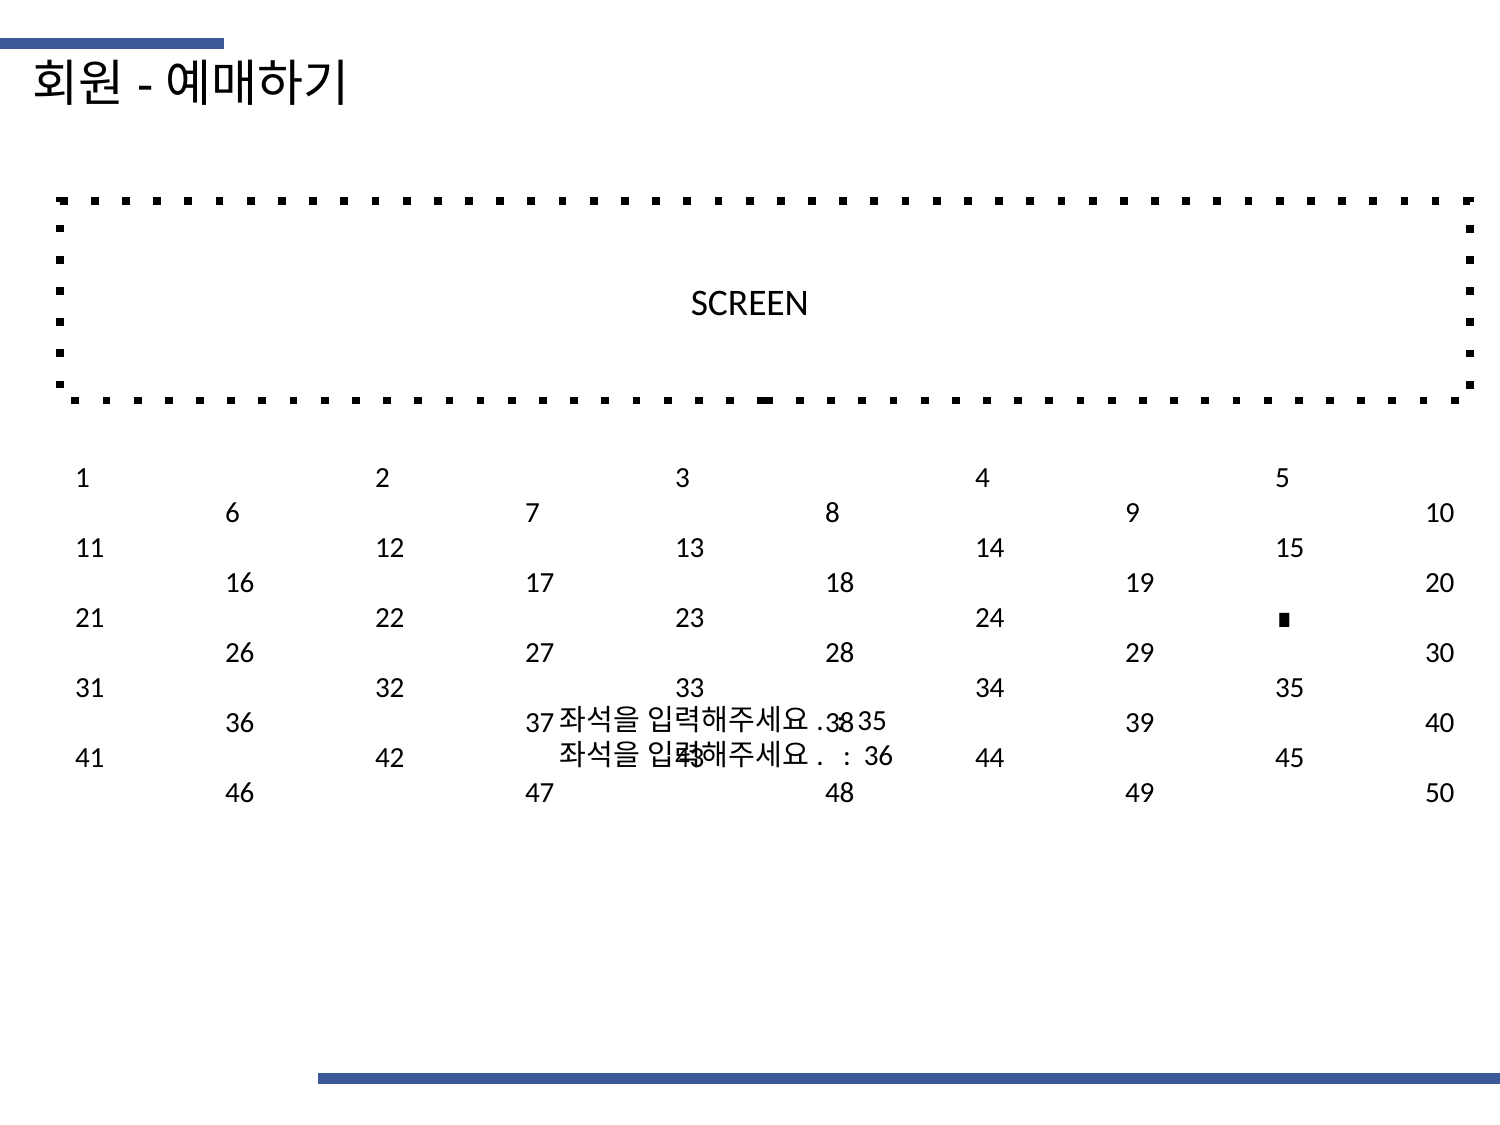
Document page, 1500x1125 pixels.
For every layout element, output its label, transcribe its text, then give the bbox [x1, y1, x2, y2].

text_box 회원-예매하기 [17, 43, 675, 120]
text_box [60, 200, 1471, 401]
text_box 1 2 3 4 5 6 7 8 9 10 11 12 13 14 15 16 17 18 19 20 21 22 23 24 ∎ 26 27 28 29 30 31 32 33 34 35 36 37 38 39 40 41 42 43 44 45 46 47 48 49 50 [60, 451, 1485, 644]
text_box 좌석을 입력해주세요. : 35 좌석을 입력해주세요. : 36 [544, 693, 1161, 780]
text_box SCREEN [399, 270, 1101, 331]
